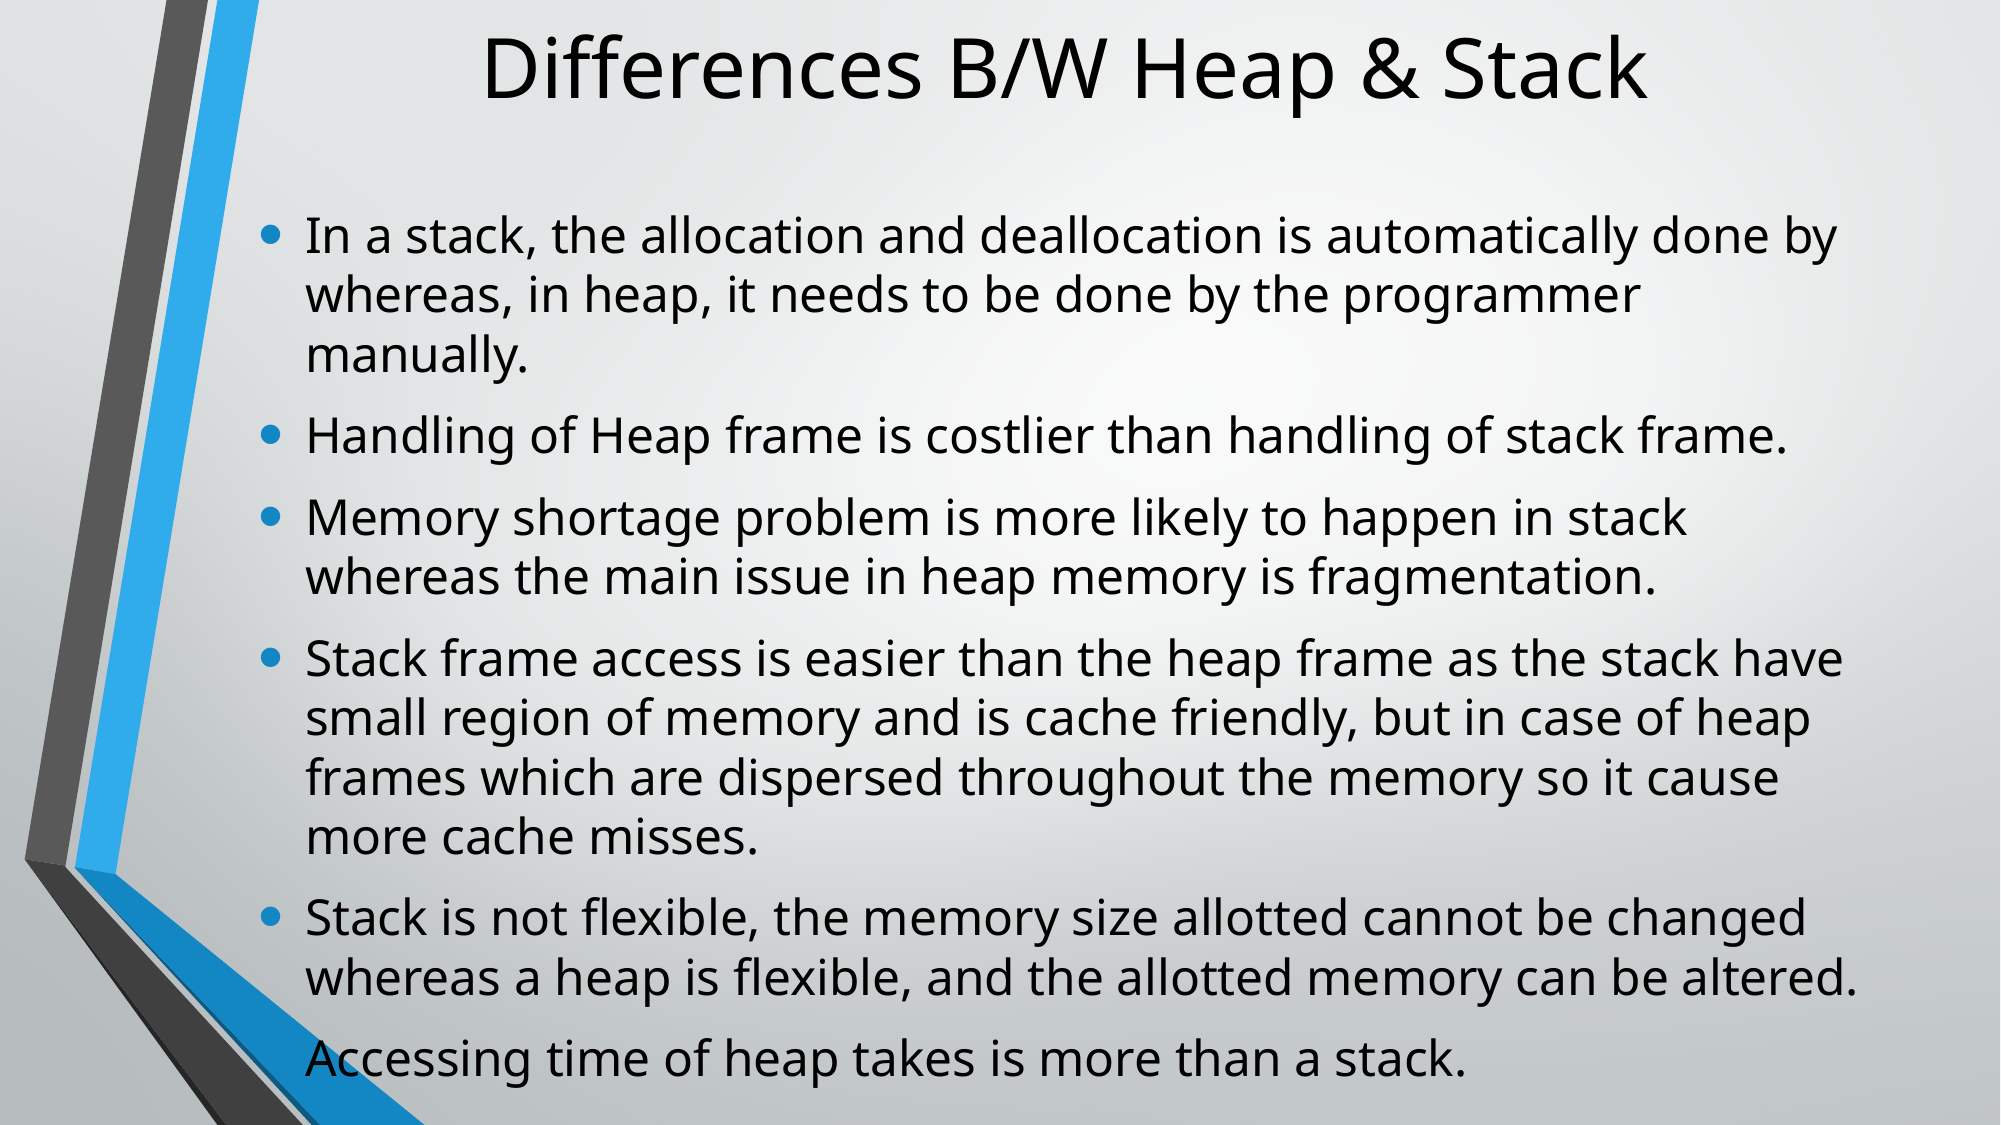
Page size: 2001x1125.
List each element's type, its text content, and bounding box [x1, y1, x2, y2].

list In a stack, the allocation and deallocation is automatically done by whereas, in heap, it needs to be done by the programmer manually. Handling of Heap frame is costlier than handling of stack frame. Memory shortage problem is more likely to happen in stack whereas the main issue in heap memory is fragmentation. Stack frame access is easier than the heap frame as the stack have small region of memory and is cache friendly, but in case of heap frames which are dispersed throughout the memory so it cause more cache misses. Stack is not flexible, the memory size allotted cannot be changed whereas a heap is flexible, and the allotted memory can be altered. Accessing time of heap takes is more than a stack. [243, 165, 1887, 1125]
title Differences B/W Heap & Stack [243, 0, 1887, 130]
